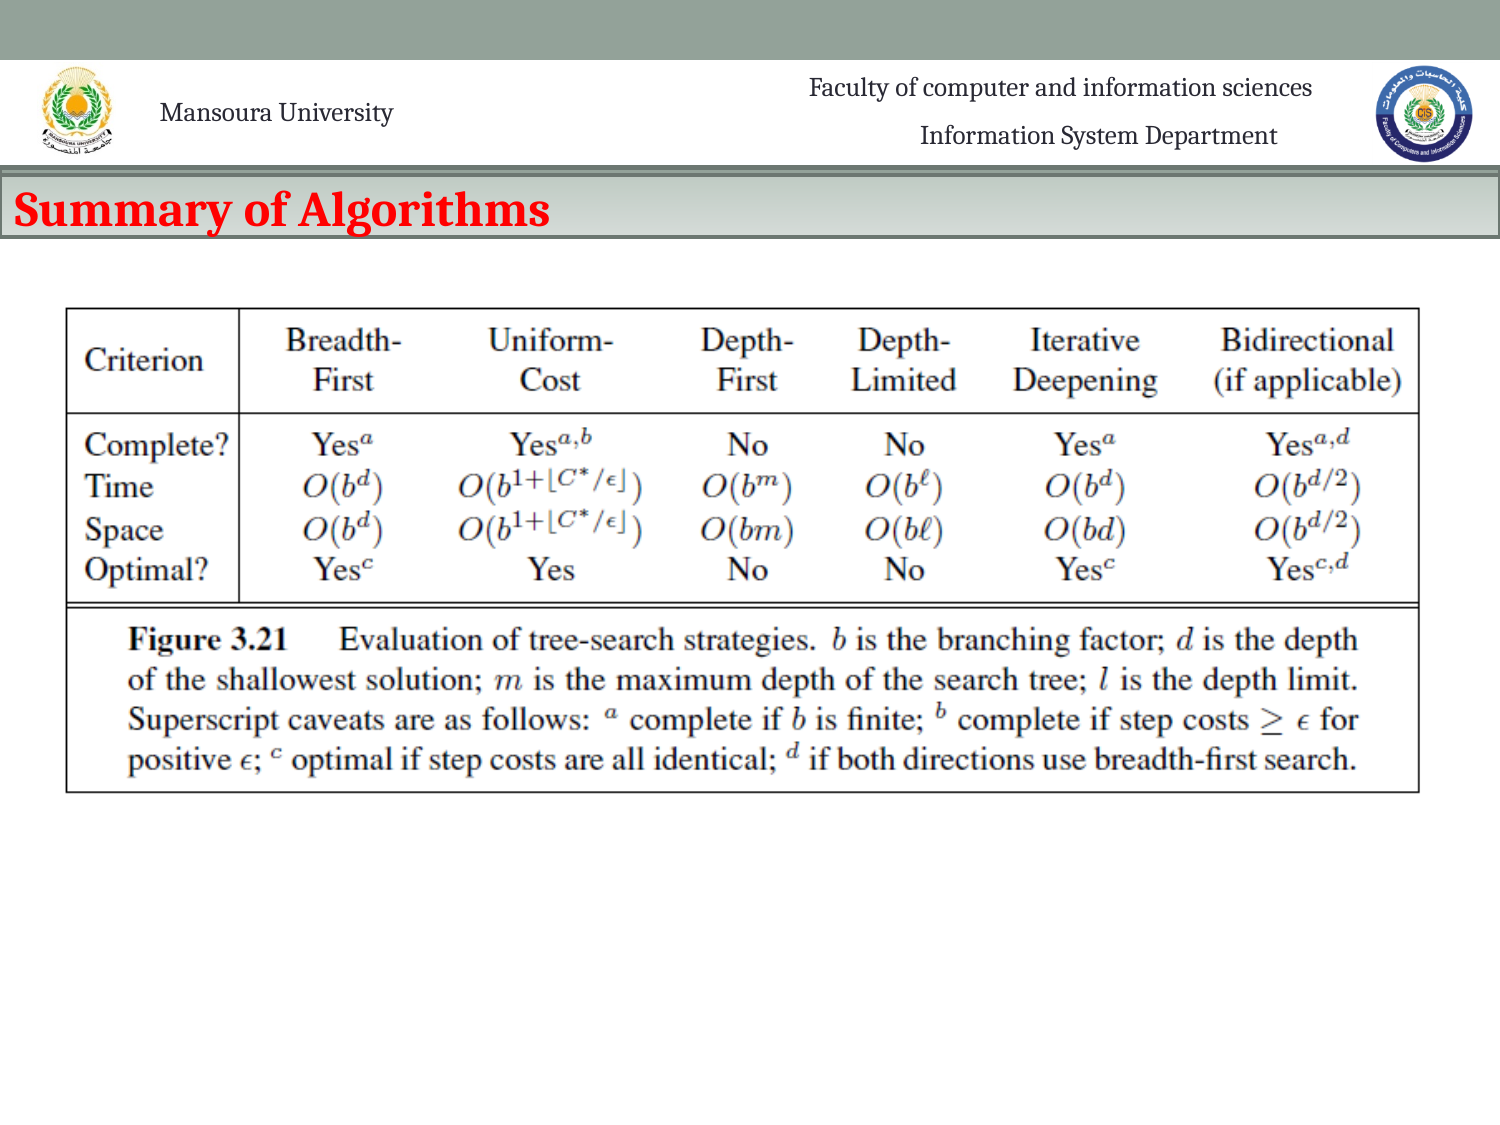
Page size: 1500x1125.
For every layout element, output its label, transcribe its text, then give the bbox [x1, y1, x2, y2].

picture [37, 62, 117, 159]
text_box Mansoura University [144, 87, 409, 135]
picture [60, 303, 1426, 801]
picture [1372, 62, 1476, 165]
text_box Faculty of computer and information sciences [771, 62, 1350, 110]
text_box Summary of Algorithms [0, 177, 1500, 239]
text_box [0, 165, 1500, 177]
text_box Information System Department [859, 109, 1339, 157]
